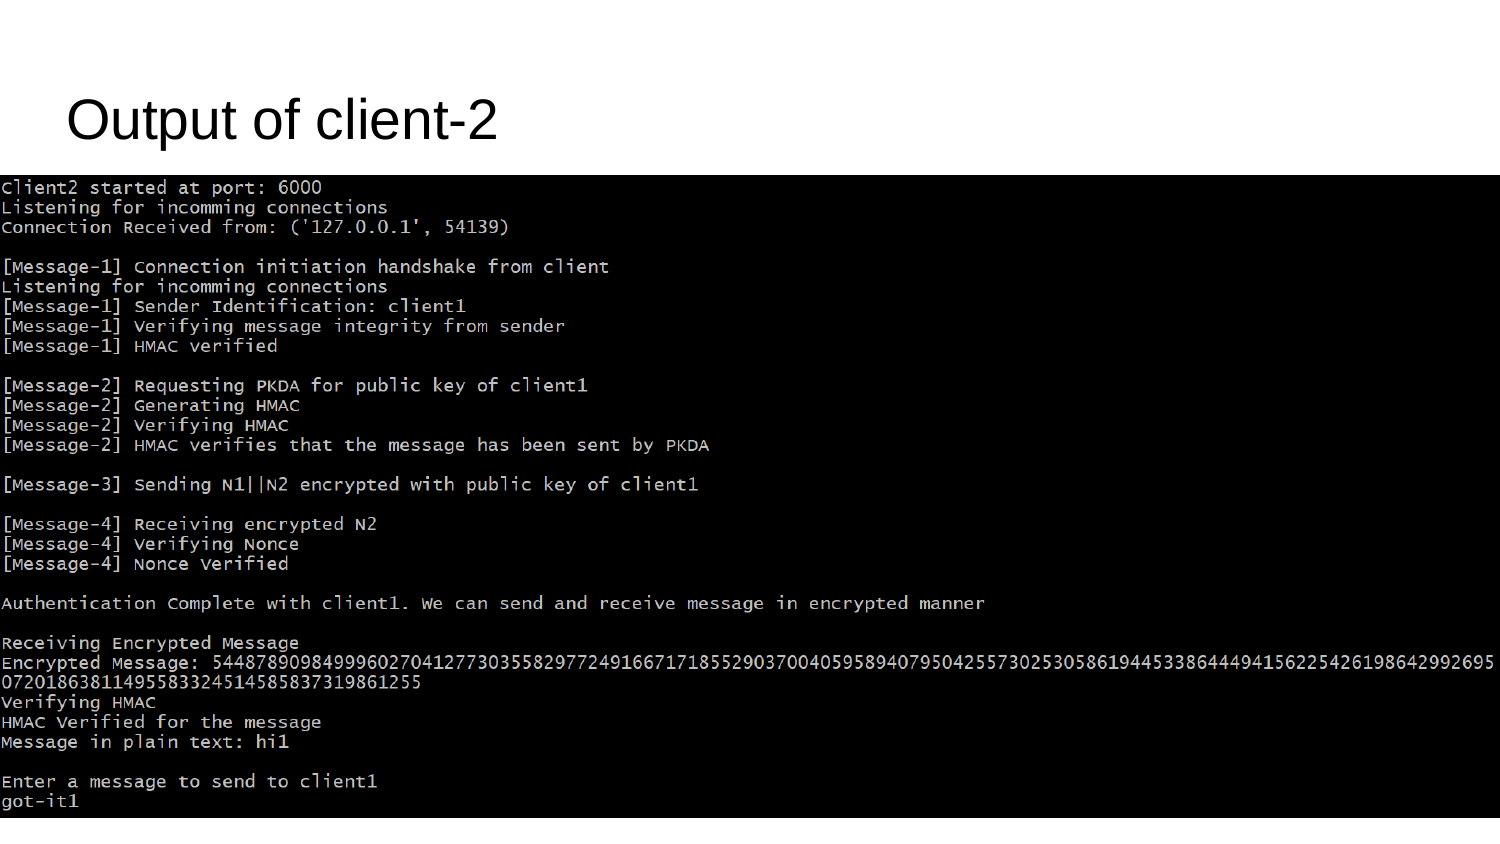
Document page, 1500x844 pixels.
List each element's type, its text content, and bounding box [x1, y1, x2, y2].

picture [0, 175, 1500, 818]
title Output of client-2 [51, 72, 1449, 167]
